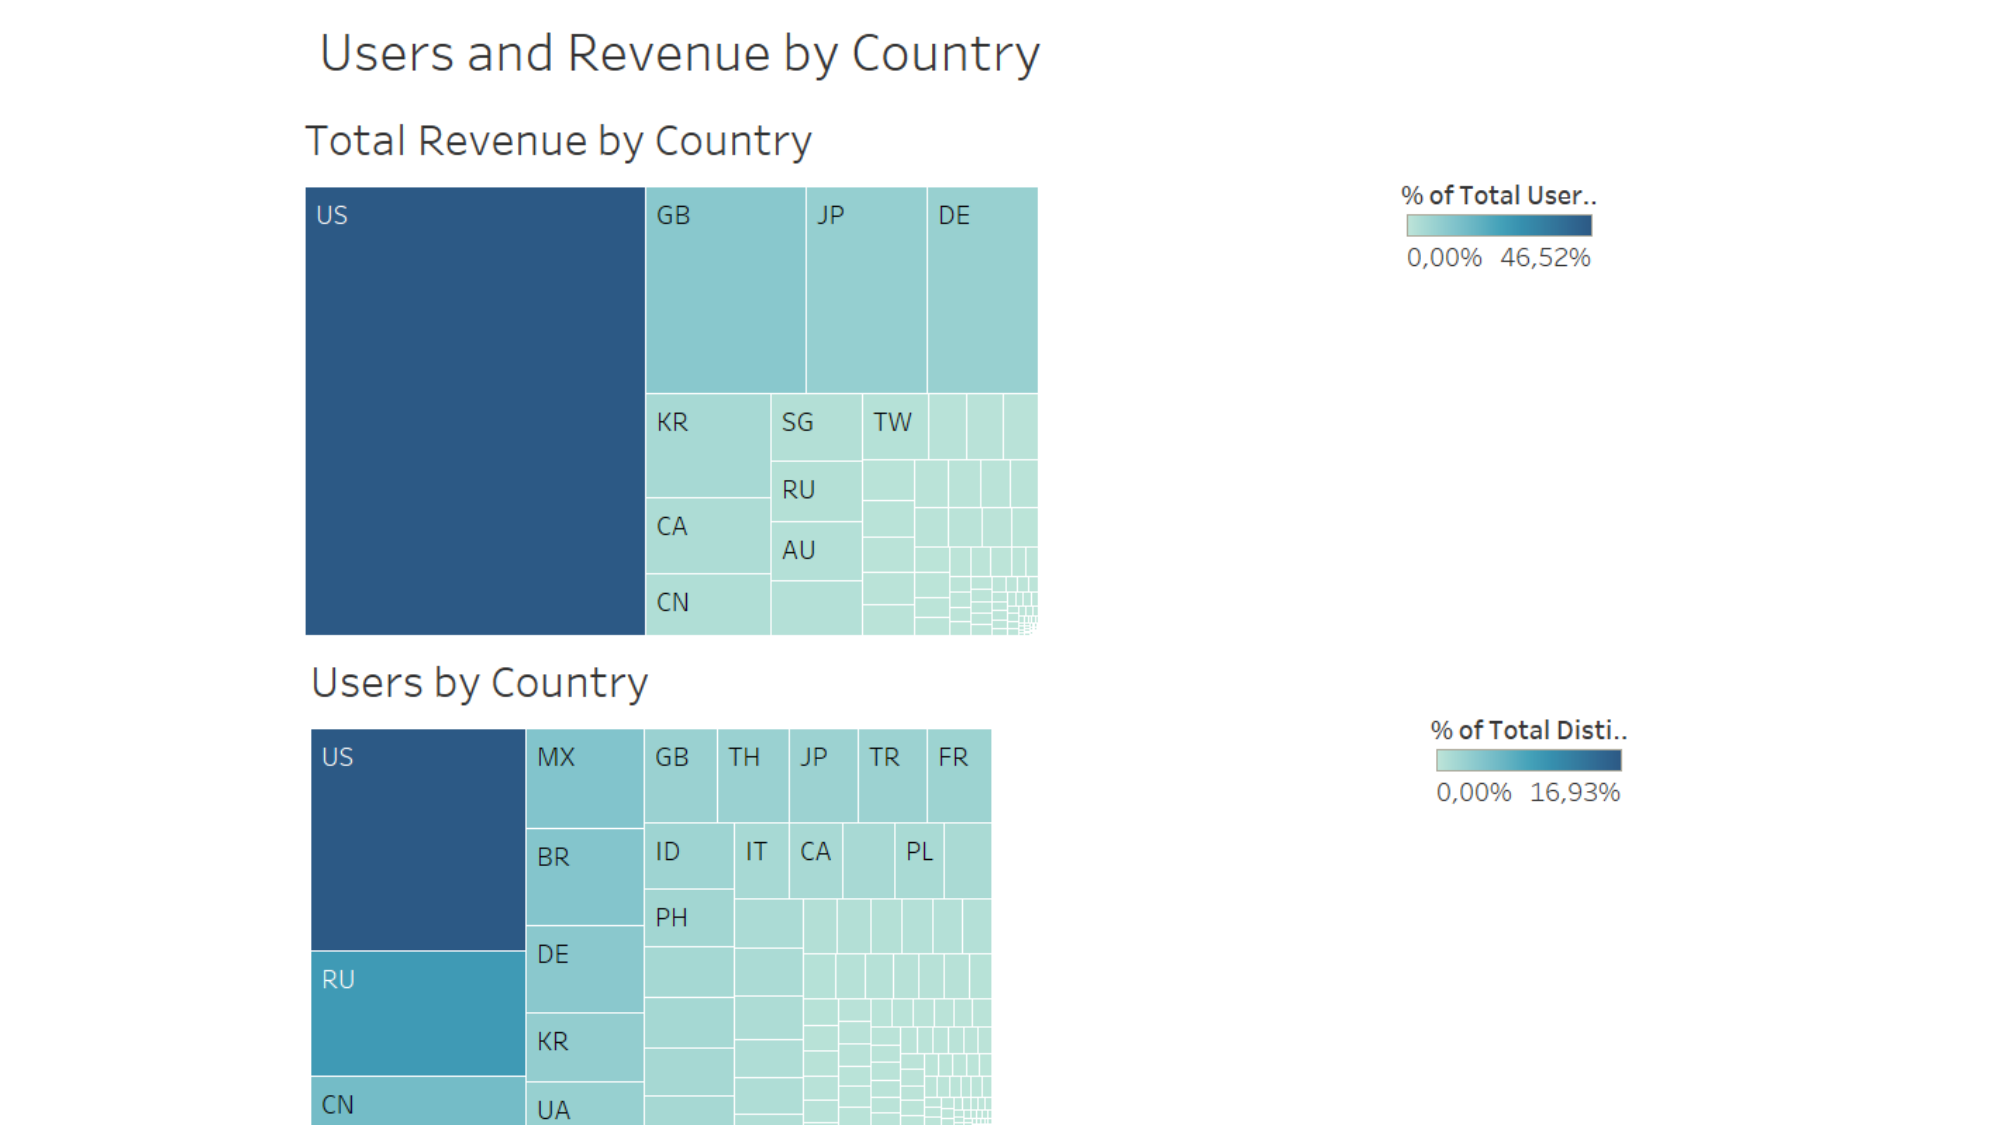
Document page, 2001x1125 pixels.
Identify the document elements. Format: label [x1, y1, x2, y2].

picture [296, 0, 1704, 1125]
